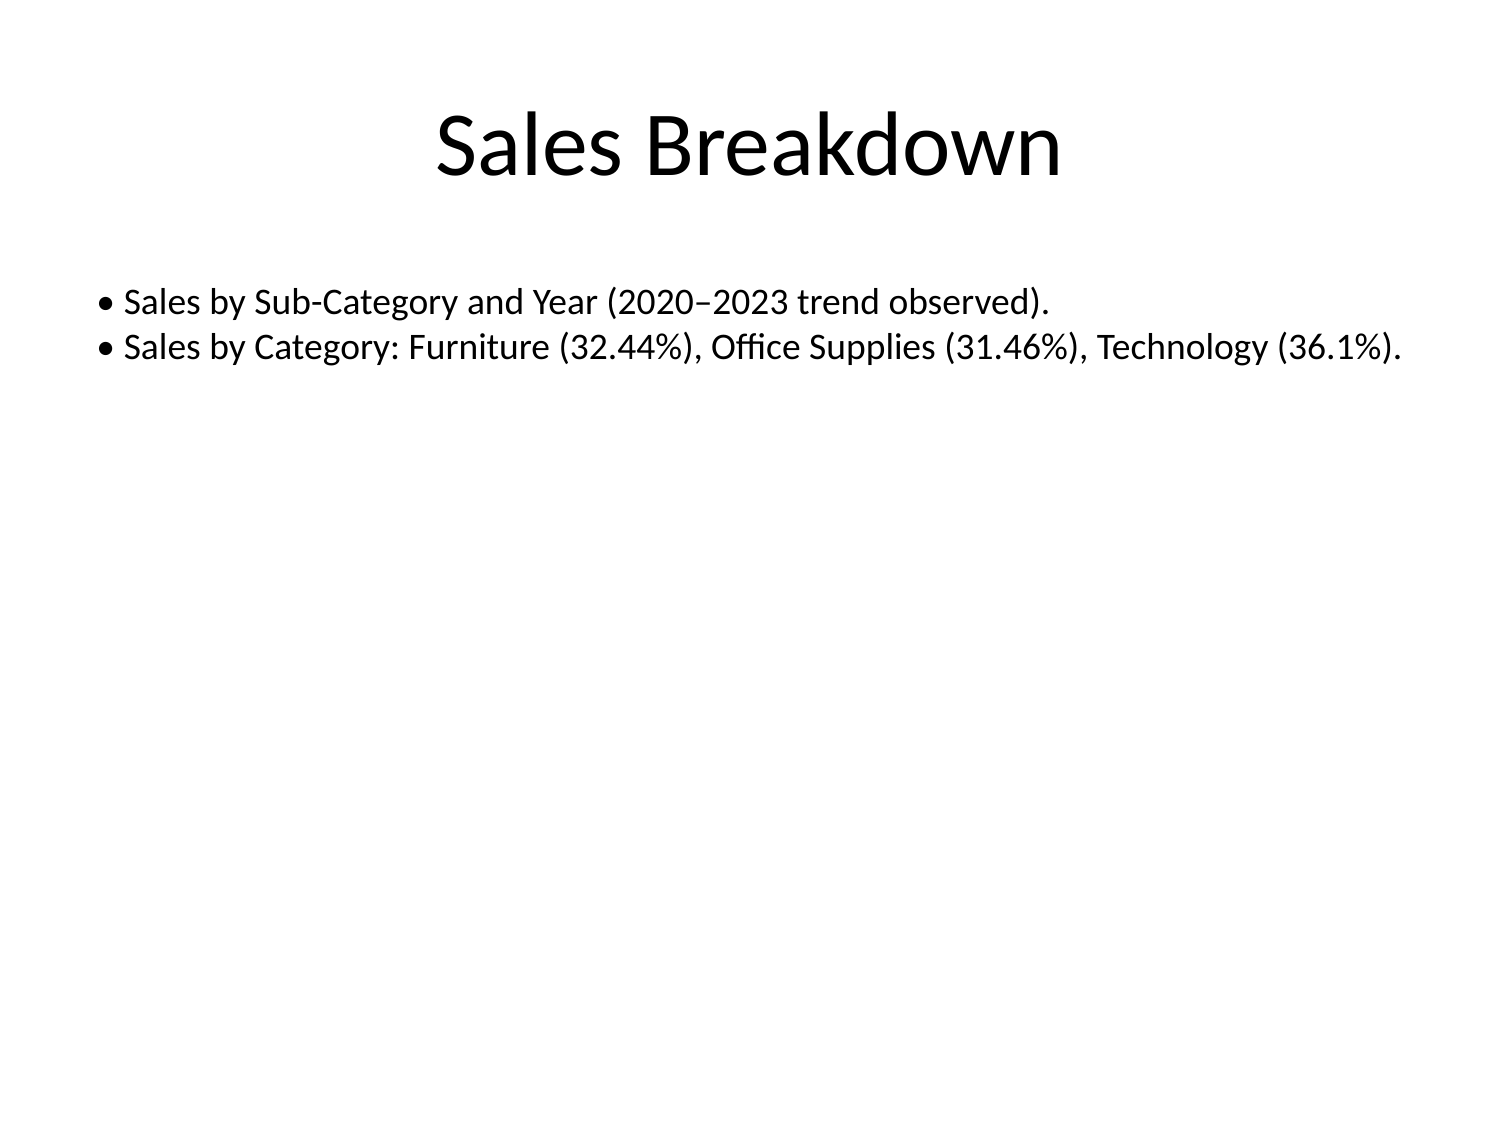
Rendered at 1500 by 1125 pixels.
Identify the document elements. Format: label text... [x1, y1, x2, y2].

title Sales Breakdown [75, 45, 1425, 233]
text_box • Sales by Sub-Category and Year (2020–2023 trend observed). • Sales by Category: Furniture (32.44%), Office Supplies (31.46%), Technology (36.1%). [81, 224, 1419, 375]
